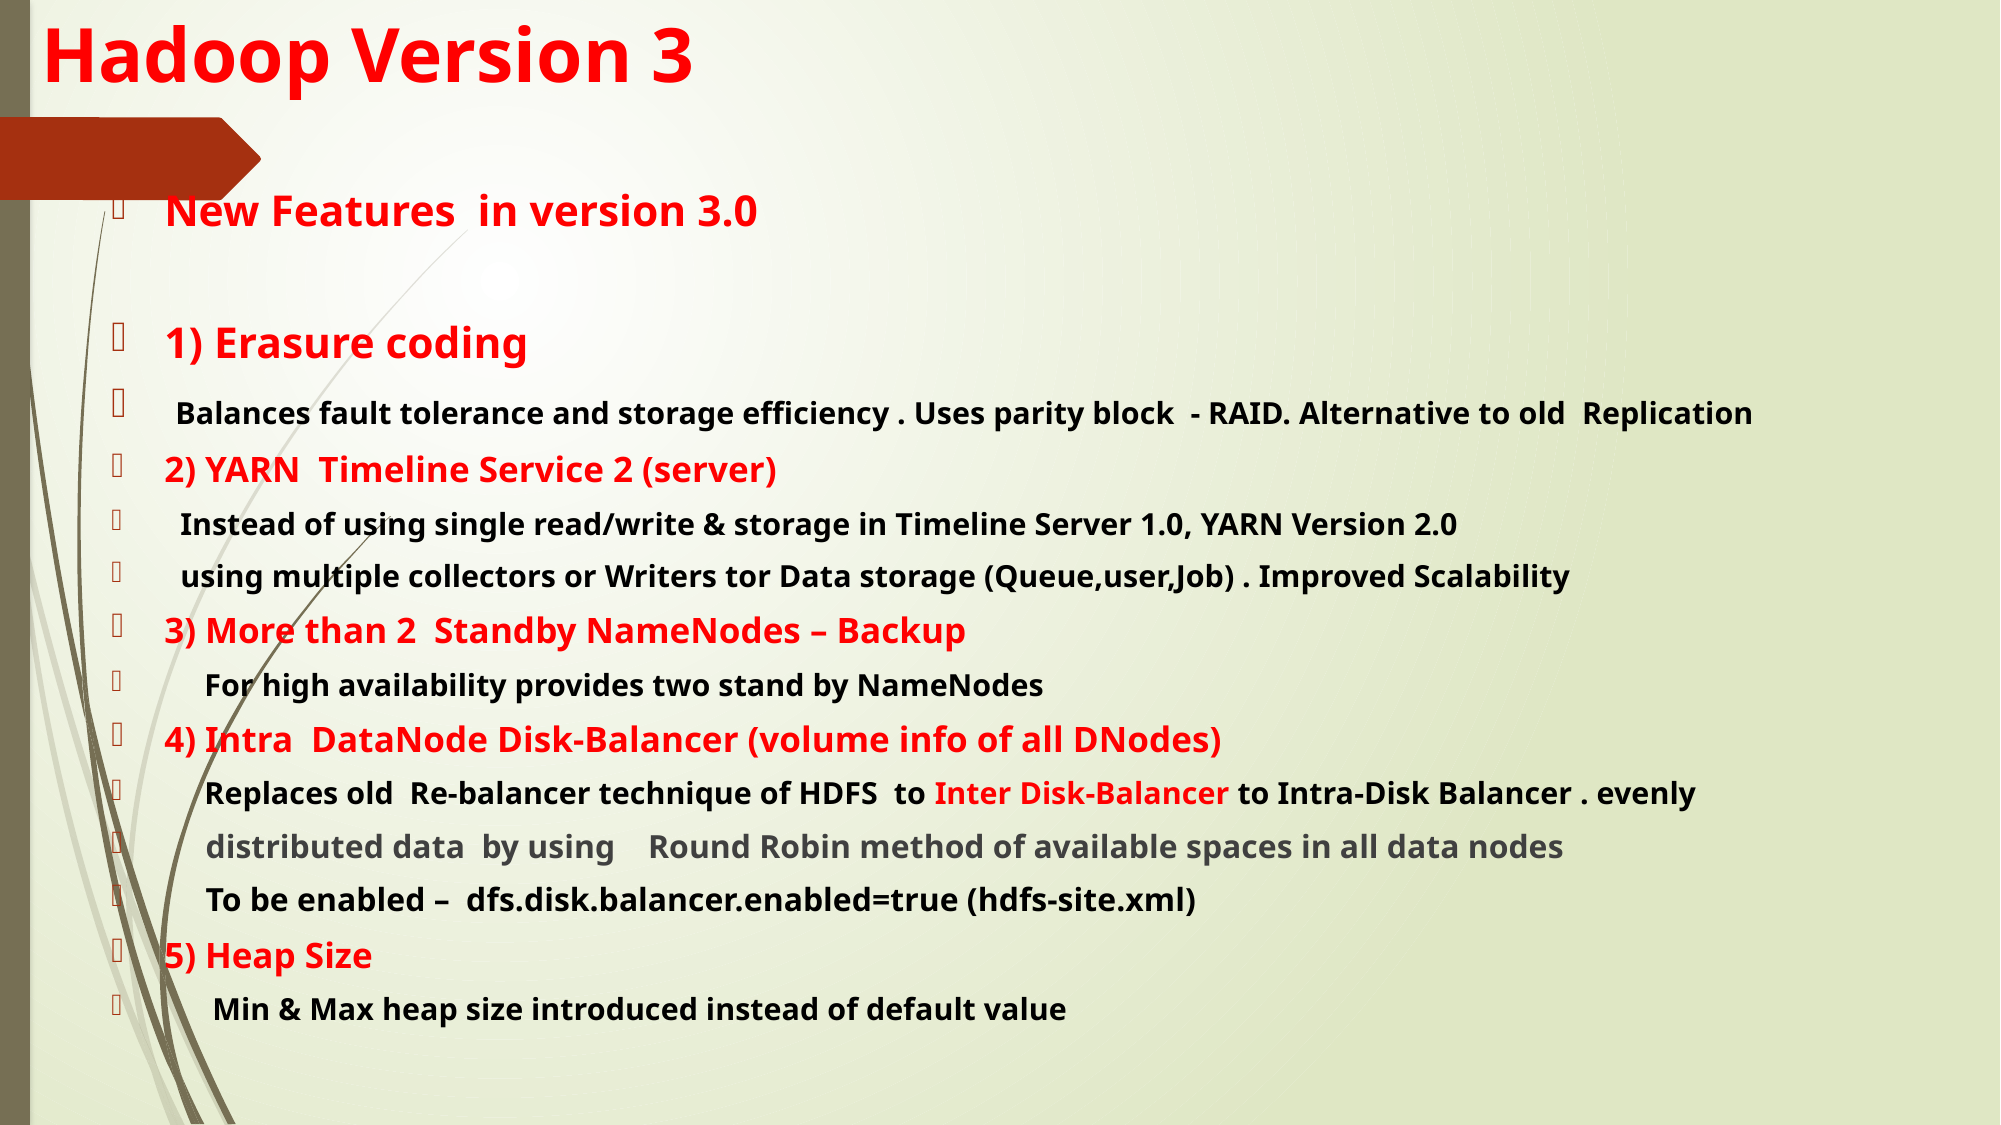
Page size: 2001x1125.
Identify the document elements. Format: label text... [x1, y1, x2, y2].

title Hadoop Version 3 [26, 0, 2000, 148]
list New Features in version 3.0 1) Erasure coding Balances fault tolerance and storage efficiency . Uses parity block - RAID. Alternative to old Replication 2) YARN Timeline Service 2 (server) Instead of using single read/write & storage in Timeline Server 1.0, YARN Version 2.0 using multiple collectors or Writers tor Data storage (Queue,user,Job) . Improved Scalability 3) More than 2 Standby NameNodes – Backup For high availability provides two stand by NameNodes 4) Intra DataNode Disk-Balancer (volume info of all DNodes) Replaces old Re-balancer technique of HDFS to Inter Disk-Balancer to Intra-Disk Balancer . evenly distributed data by using Round Robin method of available spaces in all data nodes To be enabled – dfs.disk.balancer.enabled=true (hdfs-site.xml) 5) Heap Size Min & Max heap size introduced instead of default value [96, 176, 1941, 1103]
